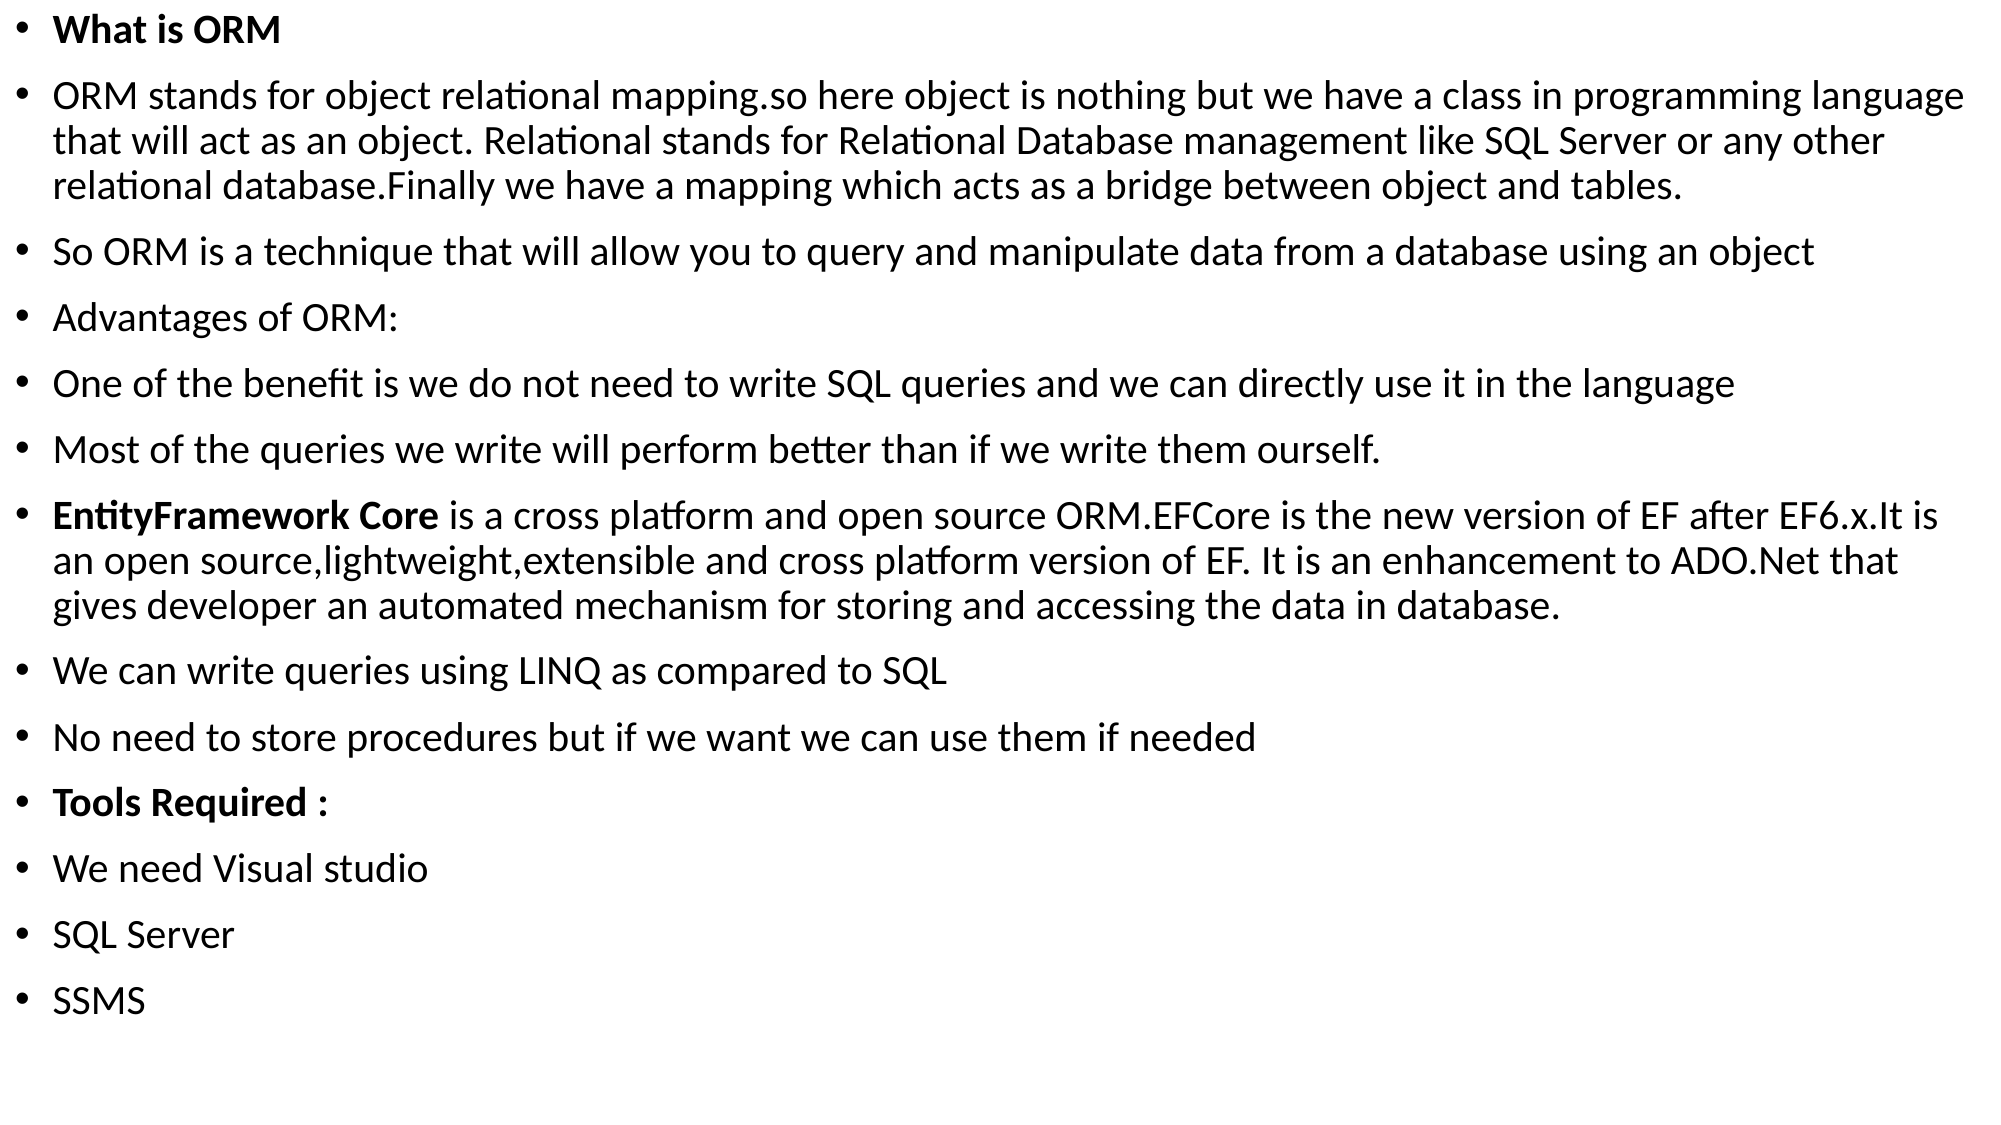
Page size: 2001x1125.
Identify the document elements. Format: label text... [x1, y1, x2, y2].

list What is ORM ORM stands for object relational mapping.so here object is nothing but we have a class in programming language that will act as an object. Relational stands for Relational Database management like SQL Server or any other relational database.Finally we have a mapping which acts as a bridge between object and tables. So ORM is a technique that will allow you to query and manipulate data from a database using an object Advantages of ORM: One of the benefit is we do not need to write SQL queries and we can directly use it in the language Most of the queries we write will perform better than if we write them ourself. EntityFramework Core is a cross platform and open source ORM.EFCore is the new version of EF after EF6.x.It is an open source,lightweight,extensible and cross platform version of EF. It is an enhancement to ADO.Net that gives developer an automated mechanism for storing and accessing the data in database. We can write queries using LINQ as compared to SQL No need to store procedures but if we want we can use them if needed Tools Required : We need Visual studio SQL Server SSMS [0, 0, 2000, 1125]
